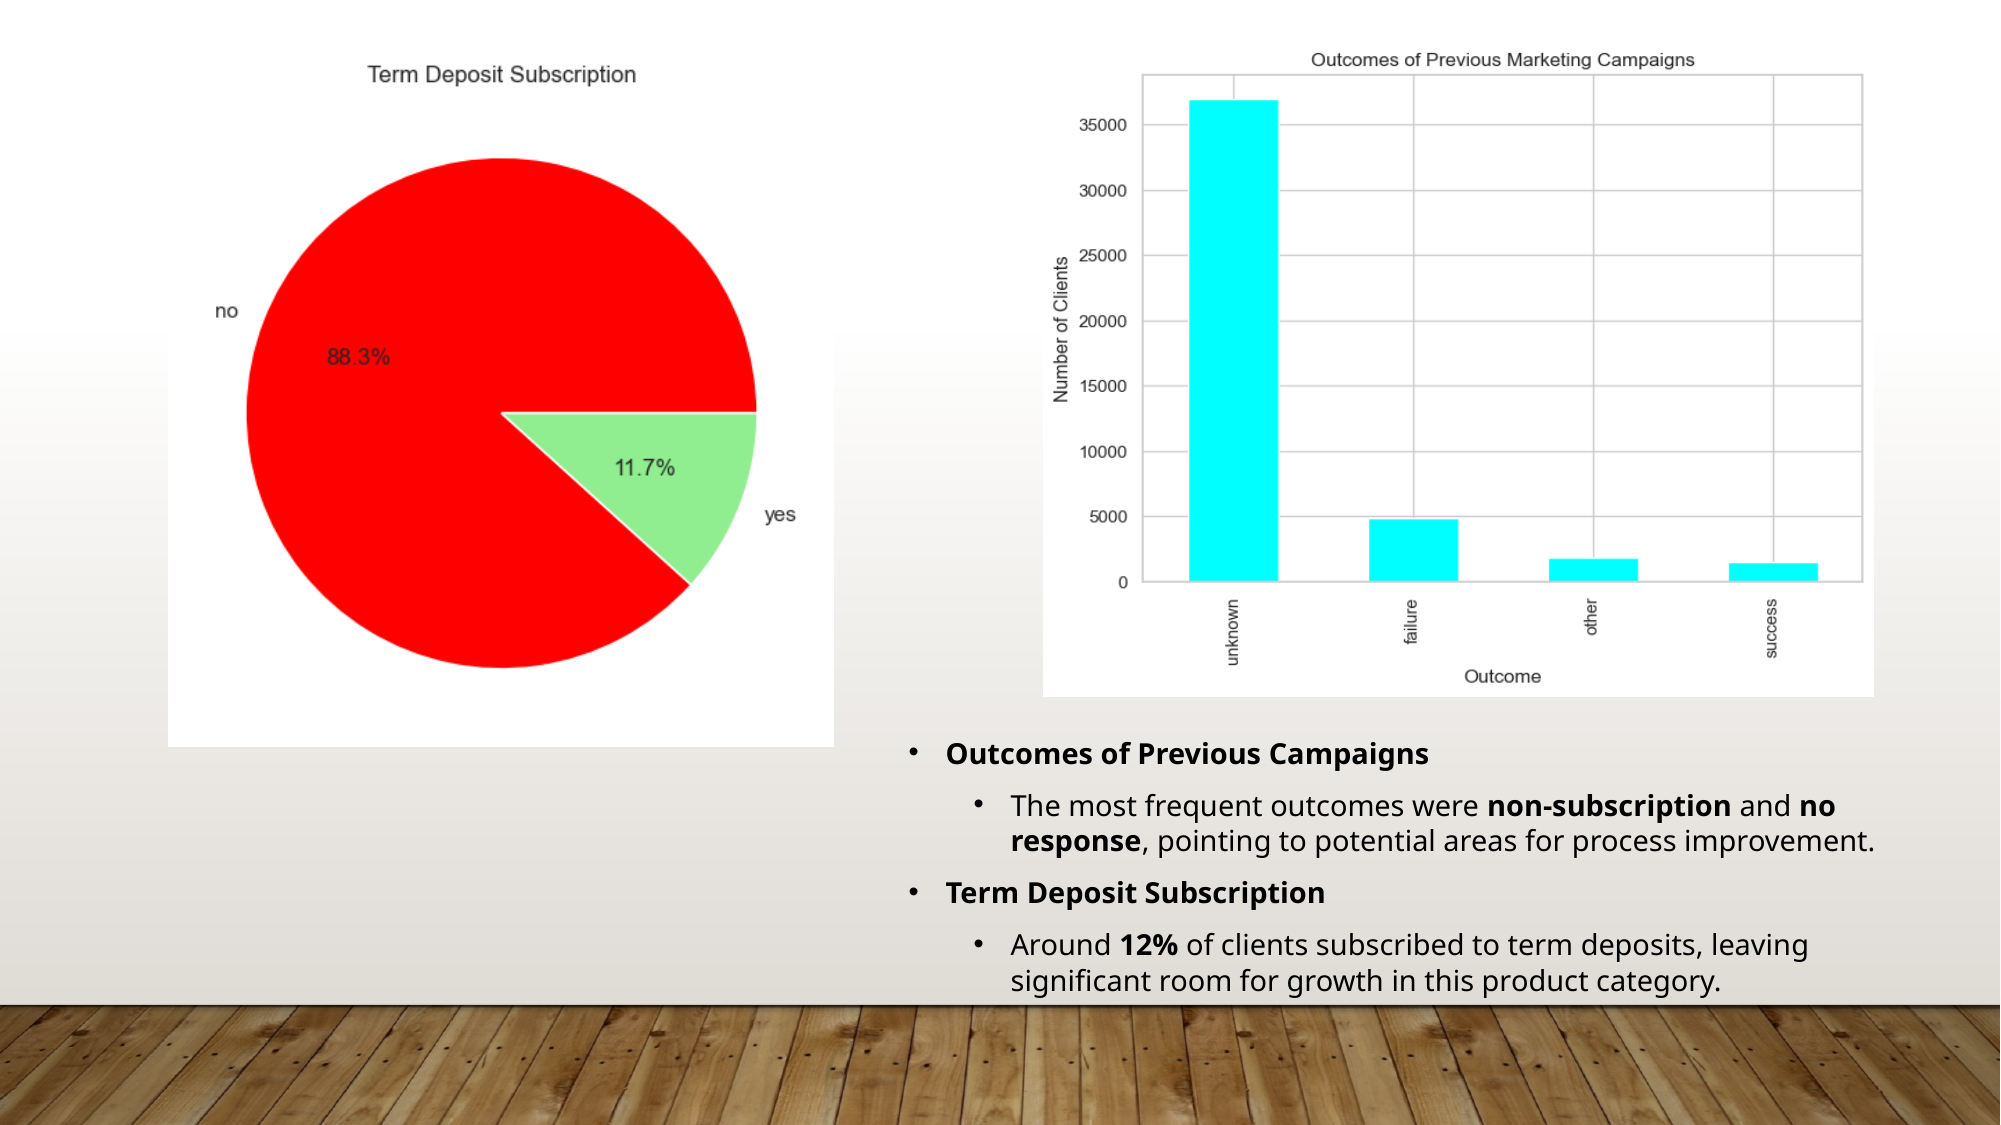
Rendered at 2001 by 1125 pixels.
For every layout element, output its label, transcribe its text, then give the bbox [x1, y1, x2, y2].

text_box Outcomes of Previous Campaigns The most frequent outcomes were non-subscription and no response, pointing to potential areas for process improvement. Term Deposit Subscription Around 12% of clients subscribed to term deposits, leaving significant room for growth in this product category. [874, 728, 1895, 1011]
picture [0, 1005, 2000, 1125]
picture [1043, 42, 1874, 697]
picture [167, 52, 834, 748]
